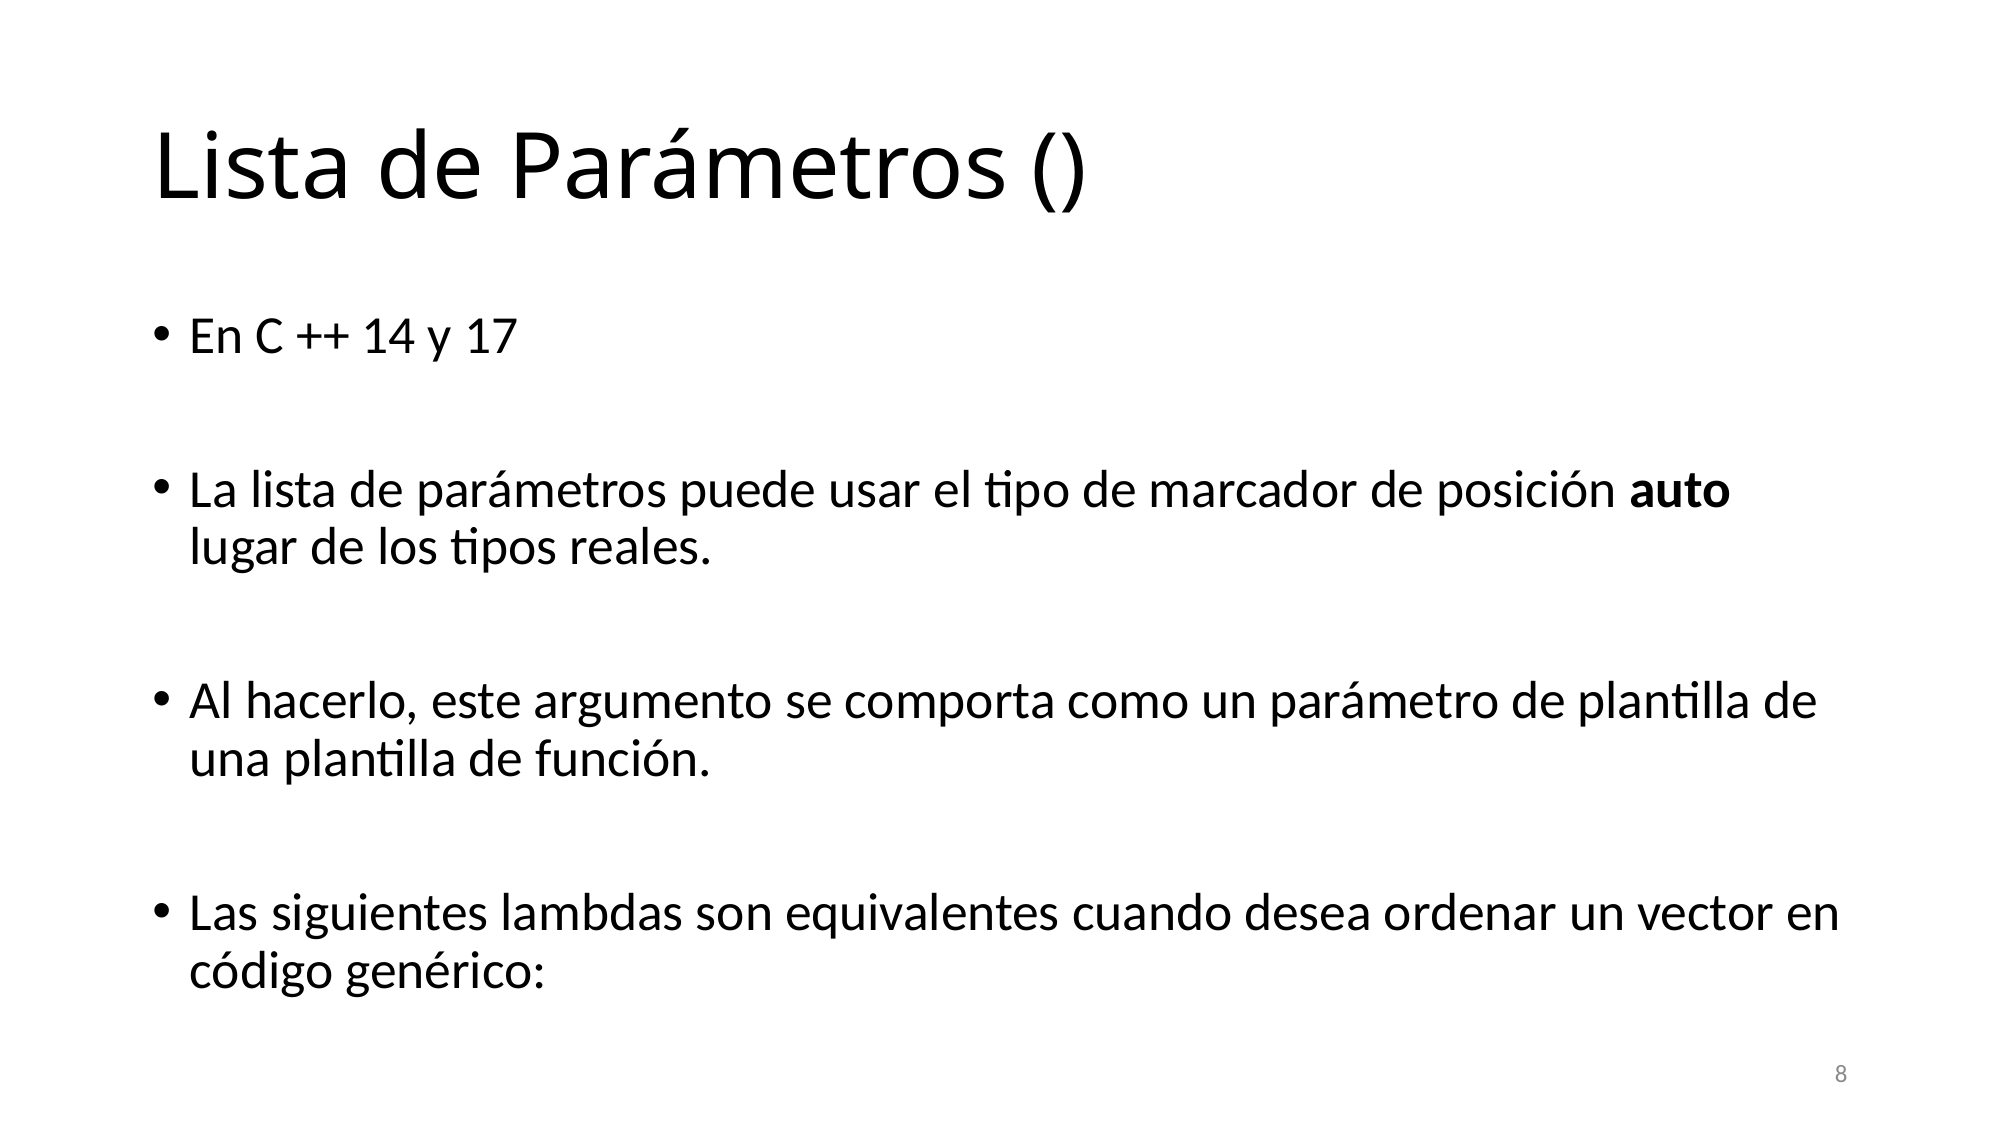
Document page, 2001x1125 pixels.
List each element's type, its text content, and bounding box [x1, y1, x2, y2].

title Lista de Parámetros () [137, 59, 1863, 278]
slide_number 8 [1412, 1042, 1863, 1103]
list En C ++ 14 y 17 La lista de parámetros puede usar el tipo de marcador de posición auto lugar de los tipos reales. Al hacerlo, este argumento se comporta como un parámetro de plantilla de una plantilla de función. Las siguientes lambdas son equivalentes cuando desea ordenar un vector en código genérico: [137, 299, 1863, 1014]
